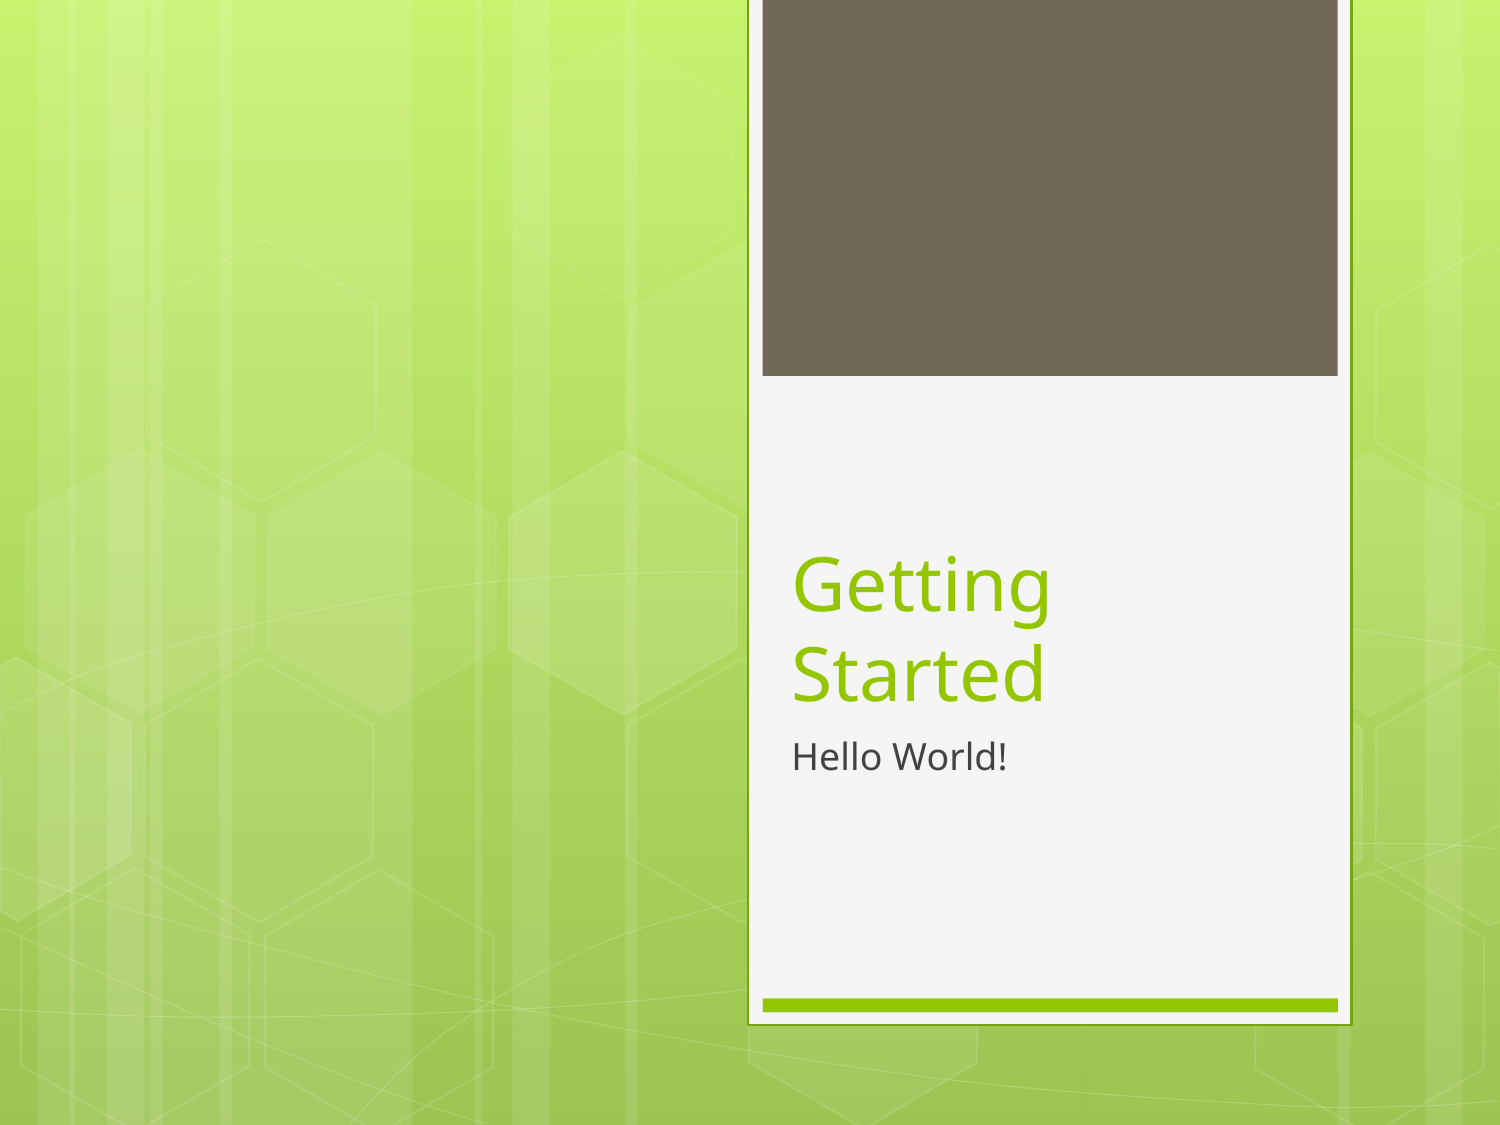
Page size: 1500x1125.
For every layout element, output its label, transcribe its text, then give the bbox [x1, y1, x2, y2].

subtitle Hello World! [776, 725, 1320, 933]
title Getting Started [776, 444, 1320, 724]
